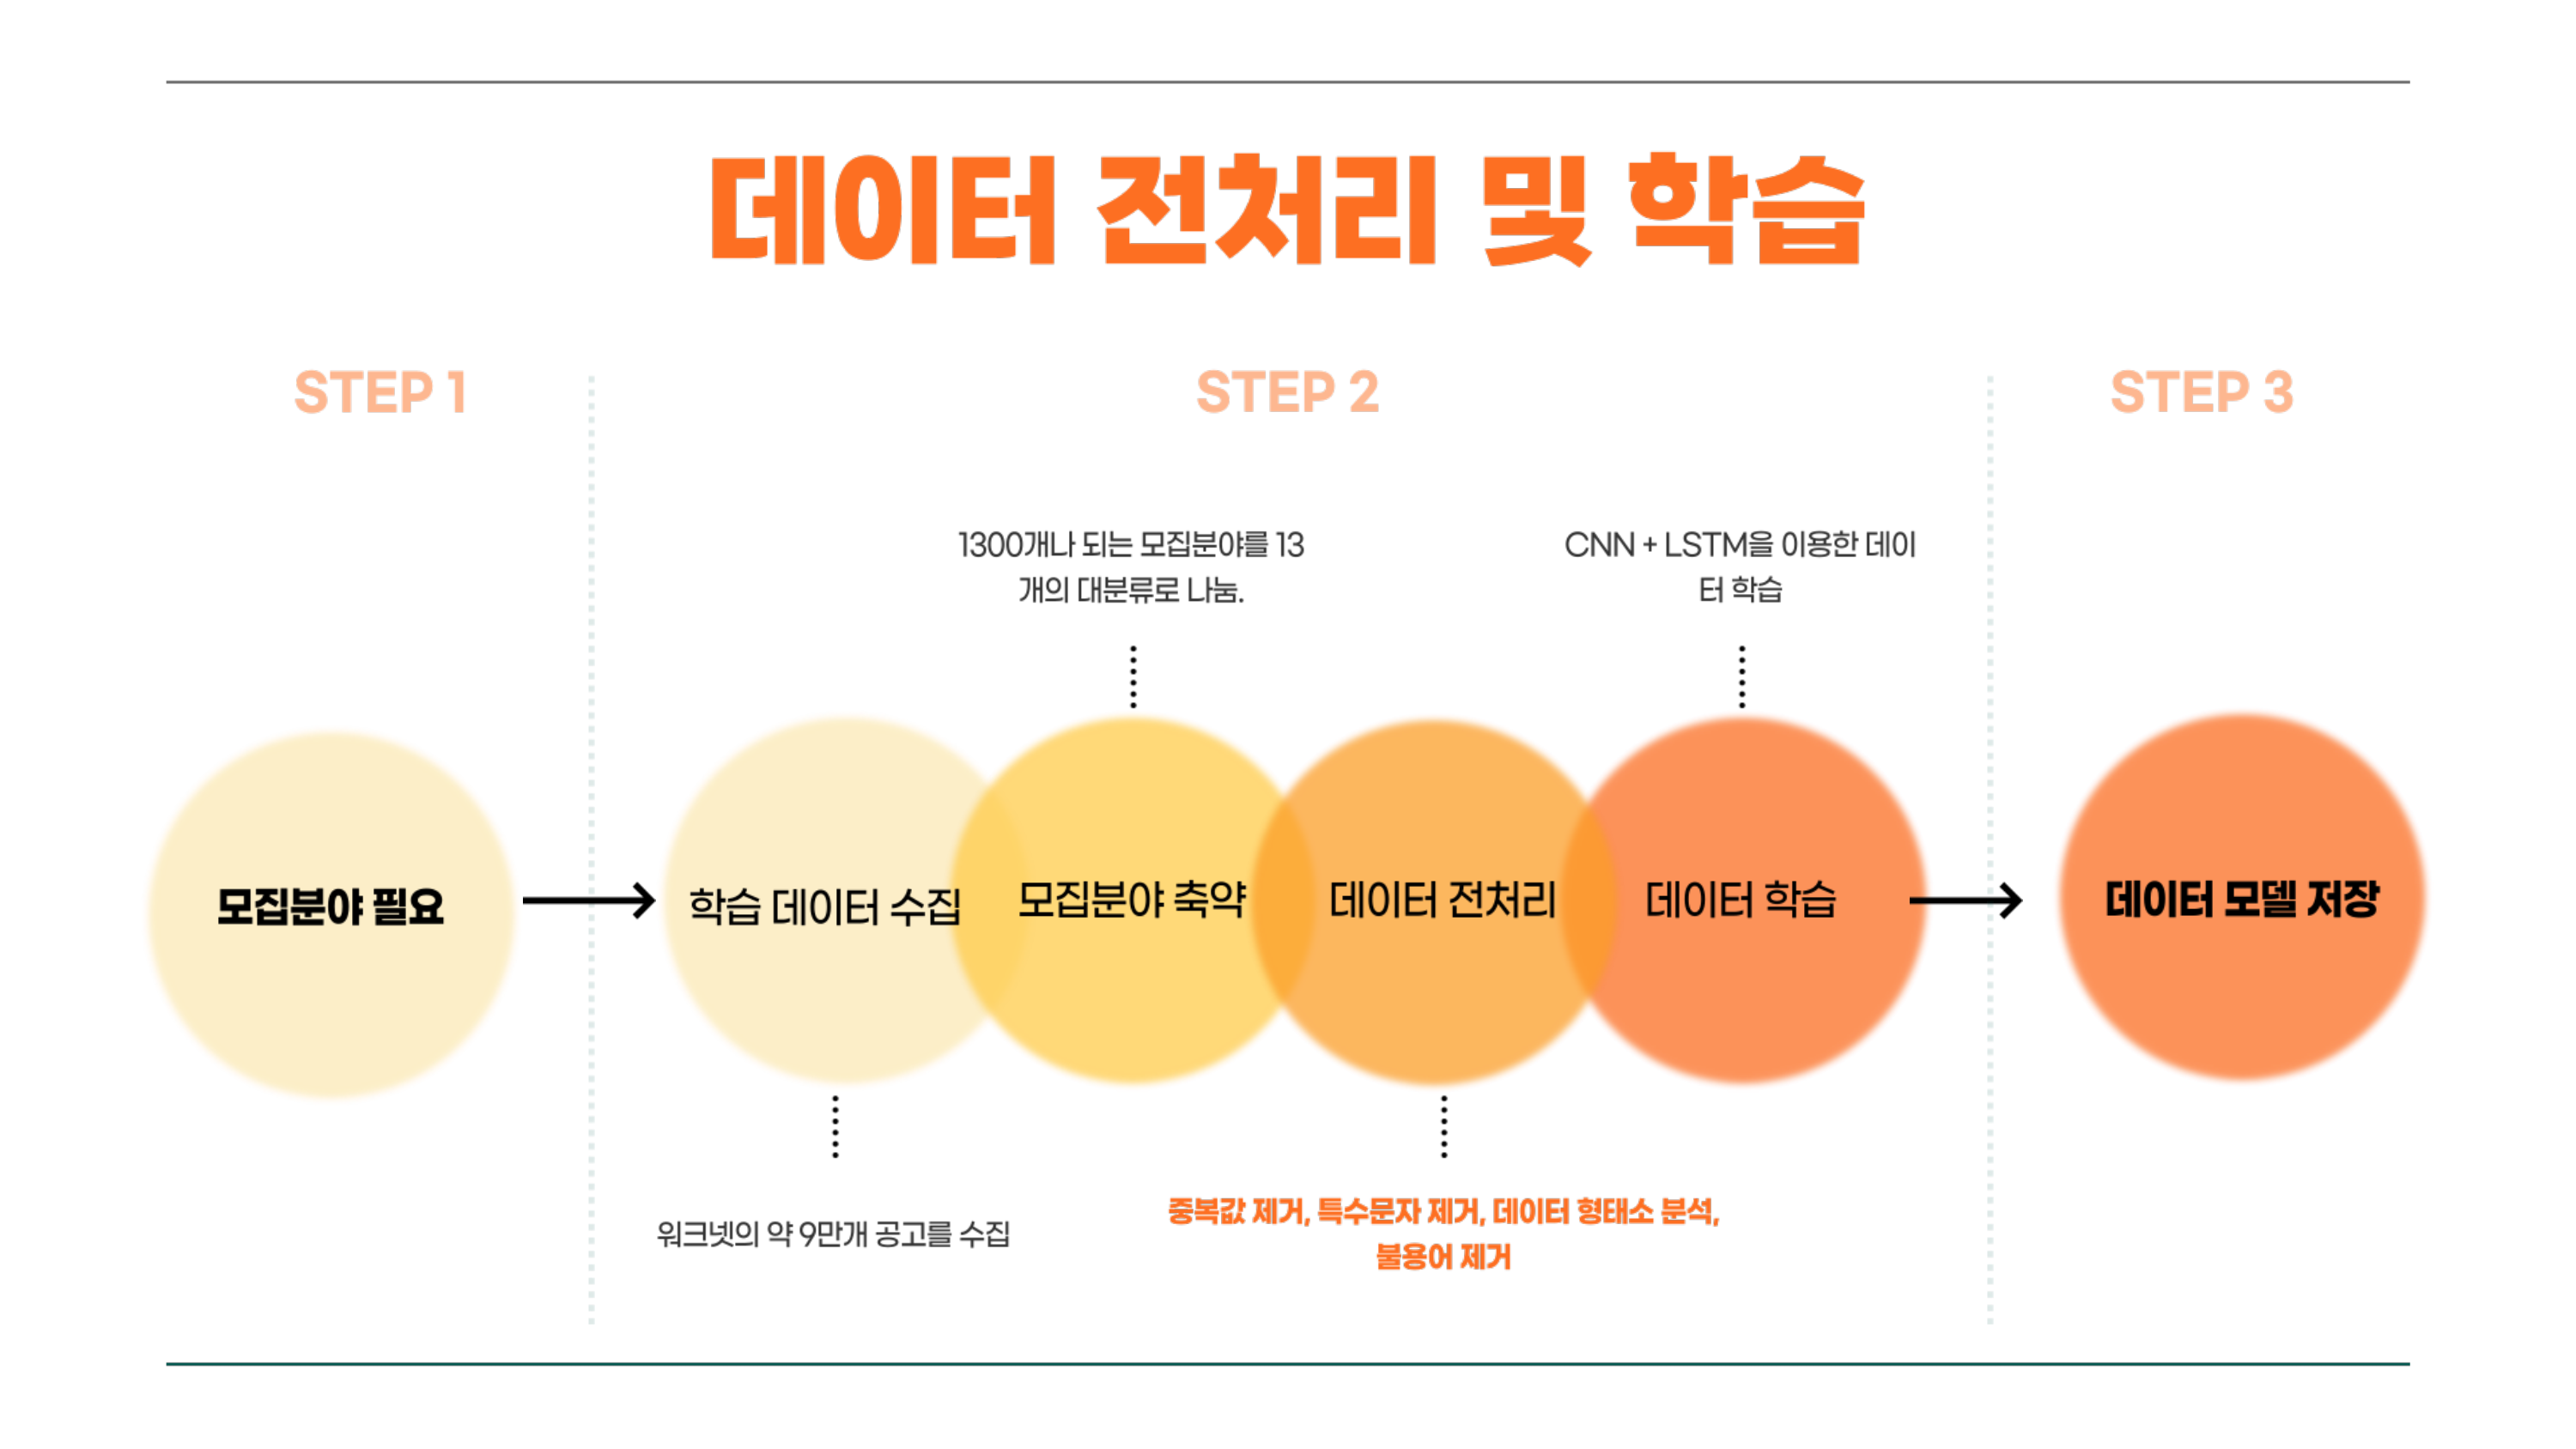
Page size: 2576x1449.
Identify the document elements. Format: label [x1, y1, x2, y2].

text_box [2050, 706, 2435, 845]
text_box [166, 1358, 2410, 1370]
picture [589, 374, 594, 846]
text_box [655, 709, 939, 845]
picture [193, 355, 490, 449]
picture [1006, 870, 1268, 939]
picture [1317, 865, 1574, 939]
picture [589, 921, 594, 1324]
picture [466, 99, 1931, 348]
text_box [1910, 881, 2023, 921]
picture [827, 1094, 843, 1119]
text_box [116, 846, 1068, 852]
picture [1163, 1191, 1733, 1294]
picture [1125, 644, 1141, 669]
text_box [140, 860, 524, 1107]
text_box [1706, 669, 1777, 688]
text_box [1552, 709, 1935, 845]
picture [1988, 374, 1993, 846]
picture [949, 524, 1319, 620]
text_box [1630, 860, 1935, 1093]
text_box [140, 724, 524, 845]
picture [1988, 852, 1993, 881]
picture [671, 875, 980, 947]
picture [2099, 869, 2401, 948]
text_box [522, 881, 657, 921]
text_box [2050, 860, 2435, 1089]
picture [651, 1214, 1024, 1272]
text_box [1514, 846, 2466, 852]
text_box [1242, 711, 1626, 1095]
picture [1988, 921, 1993, 1324]
text_box [166, 76, 2410, 88]
picture [1615, 865, 1856, 939]
text_box [1408, 1119, 1479, 1137]
picture [205, 870, 465, 955]
text_box [1097, 669, 1168, 688]
picture [1734, 644, 1750, 669]
picture [589, 852, 594, 881]
picture [827, 1137, 843, 1162]
picture [1558, 524, 1930, 627]
picture [1436, 1095, 1452, 1119]
text_box [940, 709, 1325, 1093]
picture [2014, 355, 2317, 449]
picture [1125, 688, 1141, 709]
picture [1436, 1137, 1452, 1162]
picture [1734, 688, 1750, 709]
picture [1008, 355, 1402, 449]
text_box [655, 860, 936, 1093]
text_box [799, 1119, 870, 1137]
